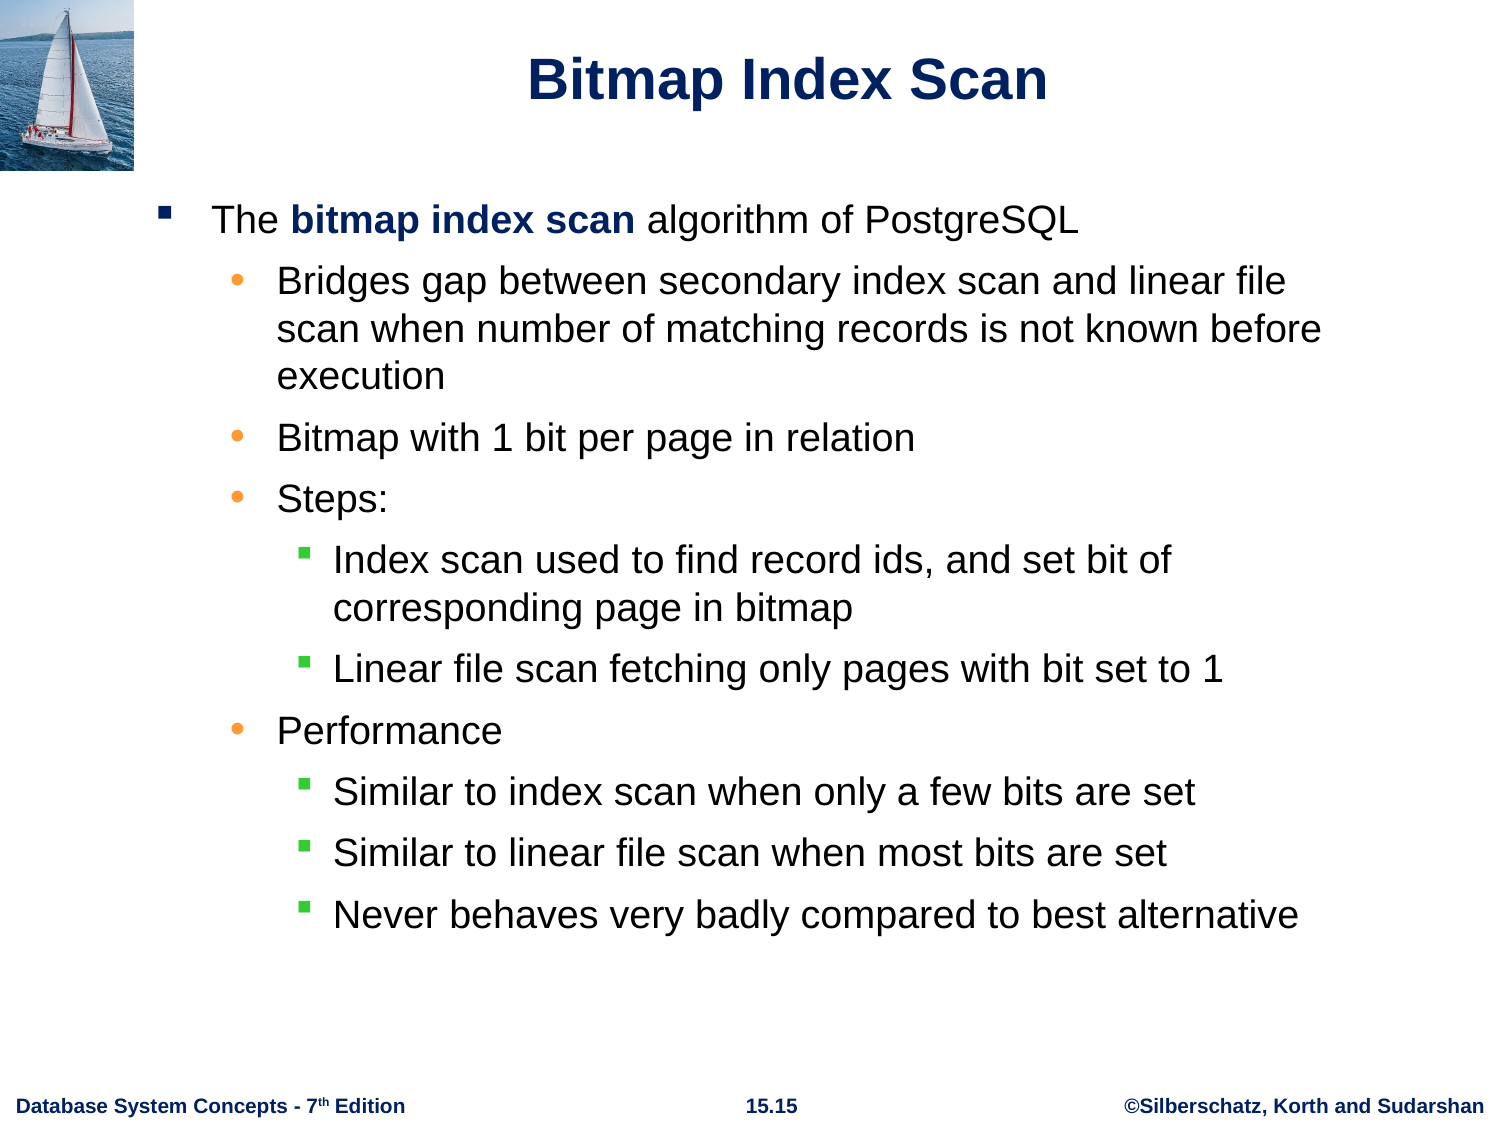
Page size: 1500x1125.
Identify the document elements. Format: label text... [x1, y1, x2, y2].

title Bitmap Index Scan [125, 18, 1452, 120]
picture [0, 0, 134, 171]
list The bitmap index scan algorithm of PostgreSQL Bridges gap between secondary index scan and linear file scan when number of matching records is not known before execution Bitmap with 1 bit per page in relation Steps: Index scan used to find record ids, and set bit of corresponding page in bitmap Linear file scan fetching only pages with bit set to 1 Performance Similar to index scan when only a few bits are set Similar to linear file scan when most bits are set Never behaves very badly compared to best alternative [139, 186, 1358, 903]
